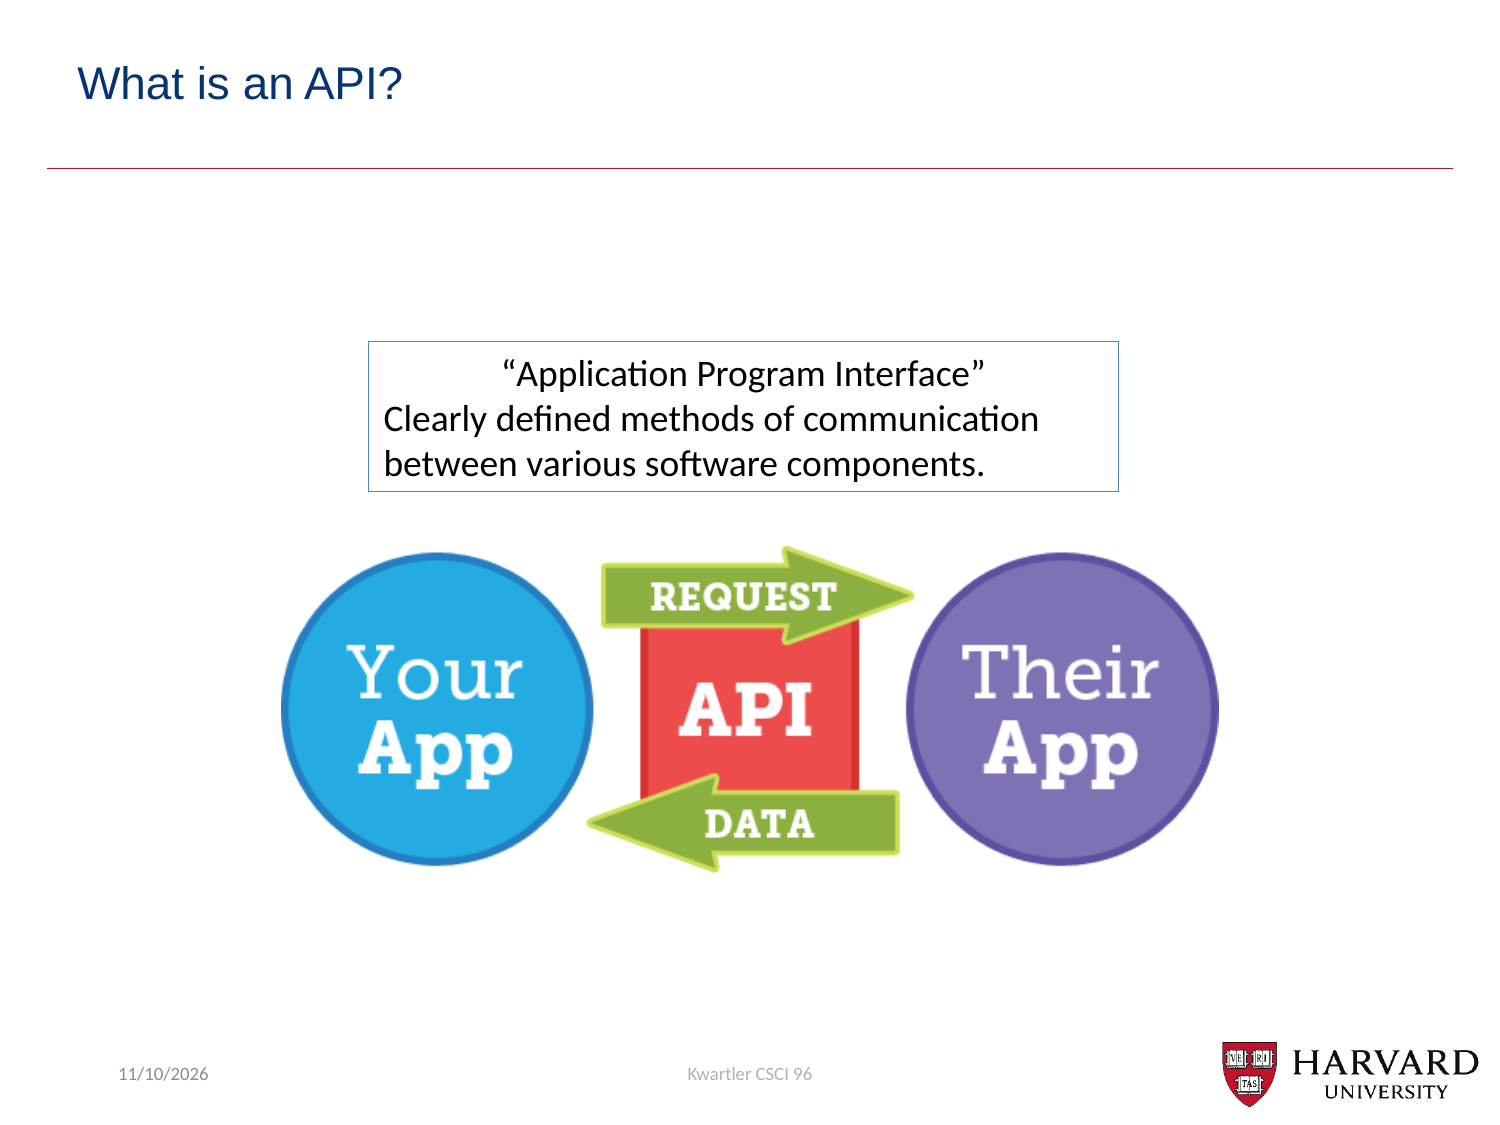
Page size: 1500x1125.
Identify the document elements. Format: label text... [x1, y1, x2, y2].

text_box “Application Program Interface” Clearly defined methods of communication between various software components. [368, 341, 1119, 492]
footer Kwartler CSCI 96 [496, 1042, 1004, 1103]
title What is an API? [62, 45, 1425, 125]
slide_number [103, 1042, 441, 1103]
picture [1200, 1024, 1500, 1125]
picture [281, 545, 1219, 874]
